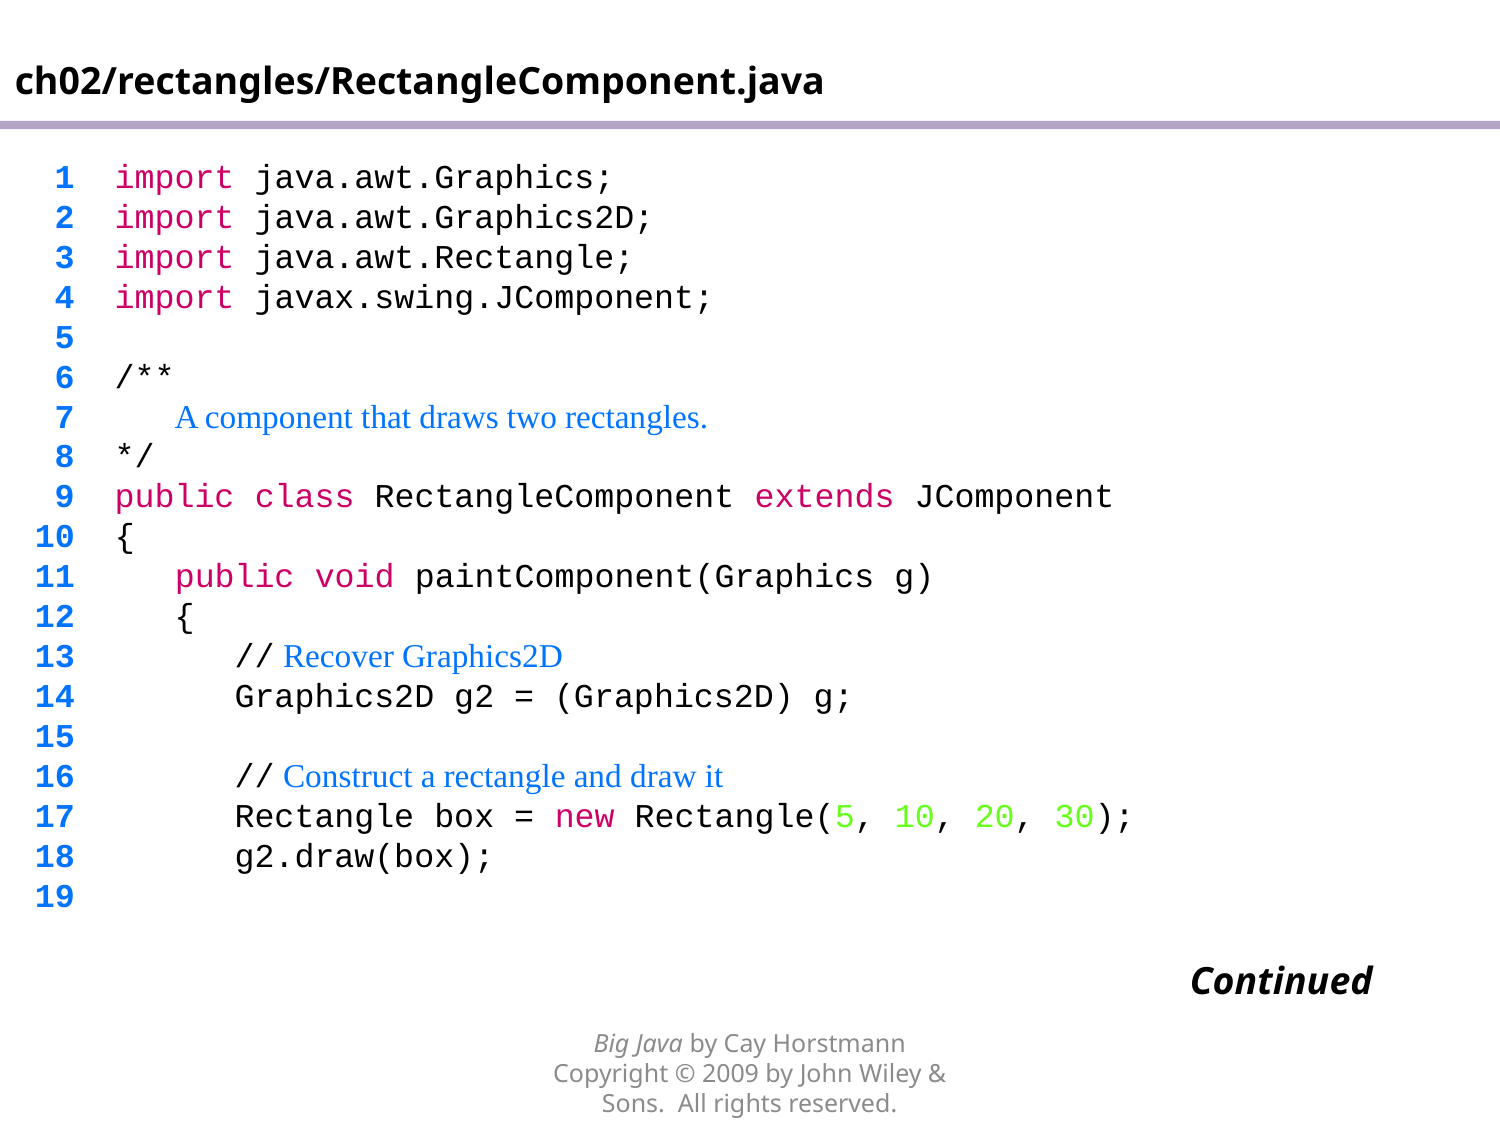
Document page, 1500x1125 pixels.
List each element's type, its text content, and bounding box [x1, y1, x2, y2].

text_box Continued [1175, 949, 1425, 1010]
footer Big Java by Cay Horstmann Copyright © 2009 by John Wiley & Sons. All rights reserved. [512, 1042, 988, 1103]
text_box 1 import java.awt.Graphics; 2 import java.awt.Graphics2D; 3 import java.awt.Rectangle; 4 import javax.swing.JComponent; 5 6 /** 7 A component that draws two rectangles. 8 */ 9 public class RectangleComponent extends JComponent 10 { 11 public void paintComponent(Graphics g) 12 { 13 // Recover Graphics2D 14 Graphics2D g2 = (Graphics2D) g; 15 16 // Construct a rectangle and draw it 17 Rectangle box = new Rectangle(5, 10, 20, 30); 18 g2.draw(box); 19 [0, 147, 1500, 922]
text_box ch02/rectangles/RectangleComponent.java [0, 49, 1150, 110]
